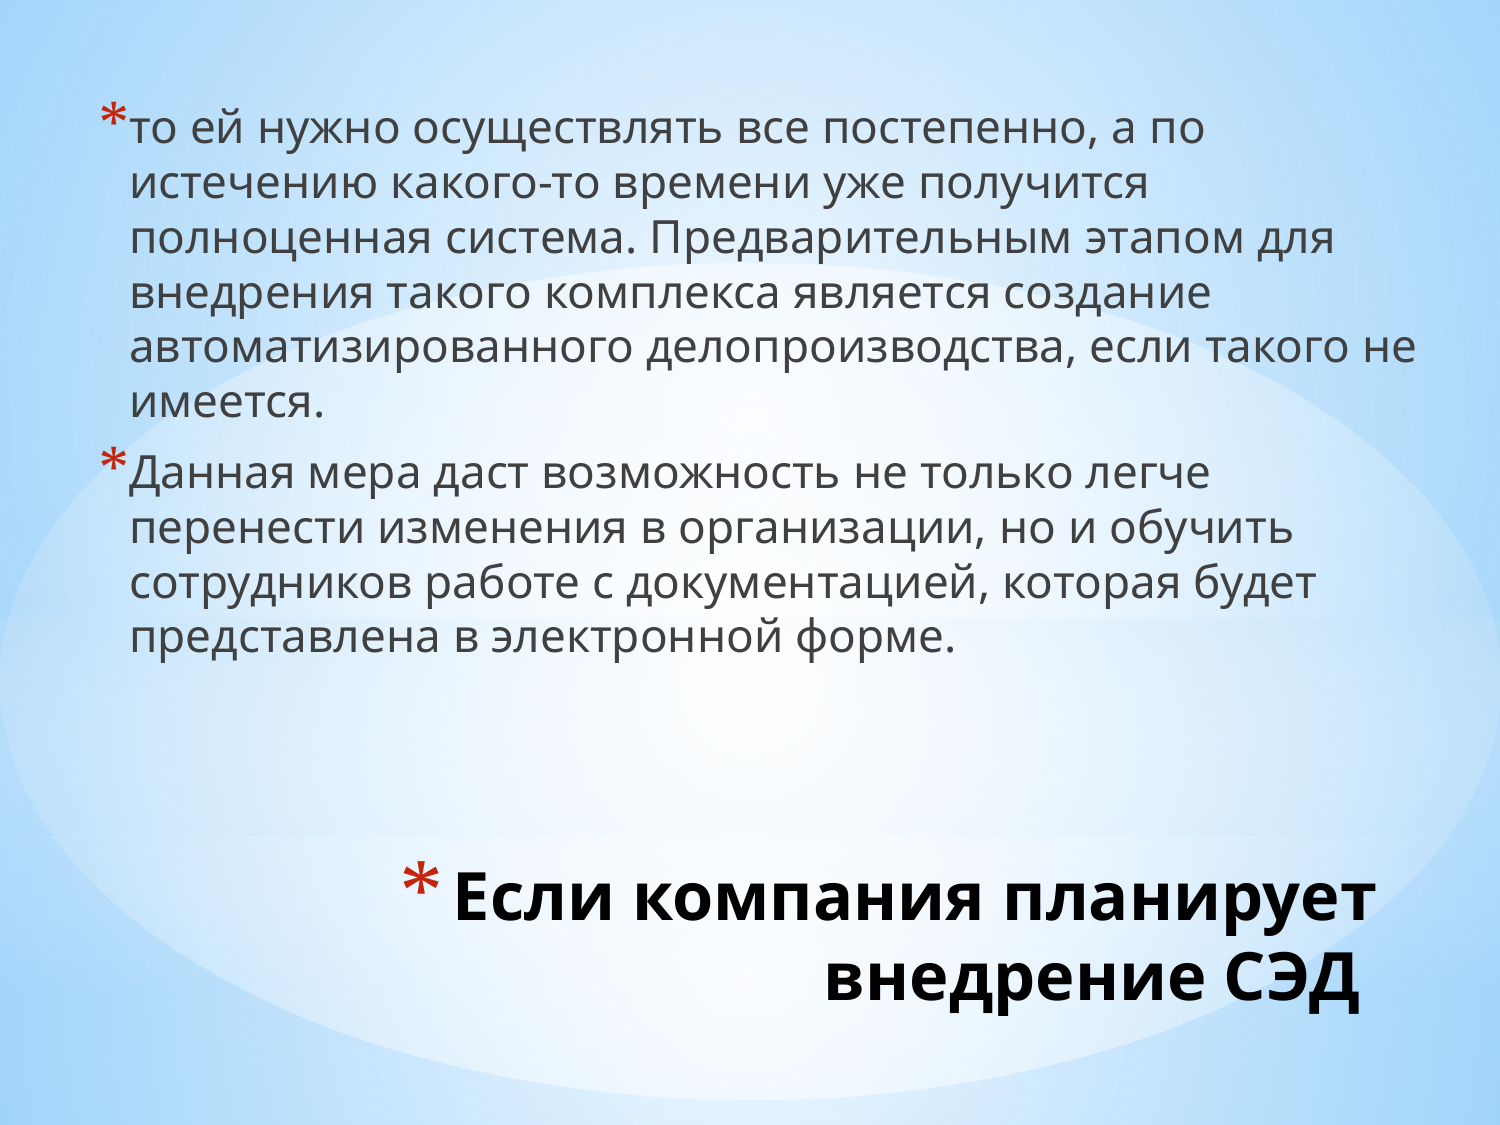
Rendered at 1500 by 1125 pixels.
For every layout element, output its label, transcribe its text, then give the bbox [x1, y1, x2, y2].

title Если компания планирует внедрение СЭД [324, 846, 1393, 1034]
list то ей нужно осуществлять все постепенно, а по истечению какого-то времени уже получится полноценная система. Предварительным этапом для внедрения такого комплекса является создание автоматизированного делопроизводства, если такого не имеется. Данная мера даст возможность не только легче перенести изменения в организации, но и обучить сотрудников работе с документацией, которая будет представлена в электронной форме. [76, 90, 1447, 799]
